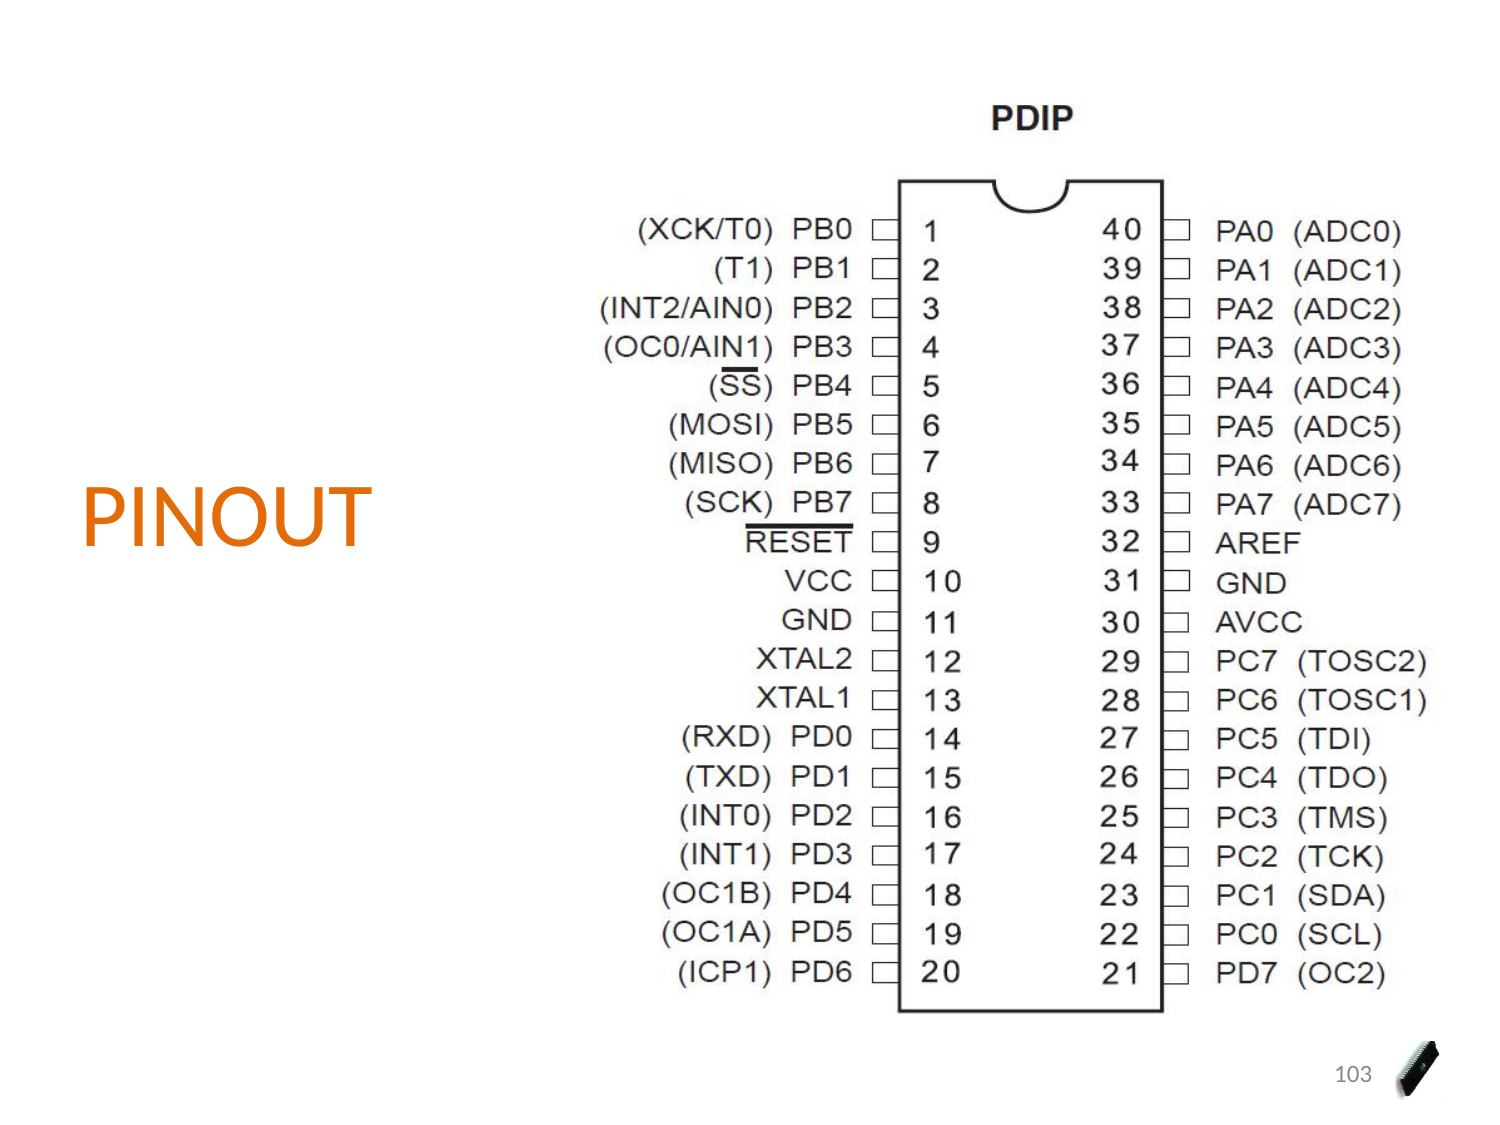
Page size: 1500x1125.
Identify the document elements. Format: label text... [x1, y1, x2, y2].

title PINOUT [13, 415, 441, 604]
slide_number 103 [1037, 1049, 1388, 1103]
picture [559, 84, 1453, 1100]
